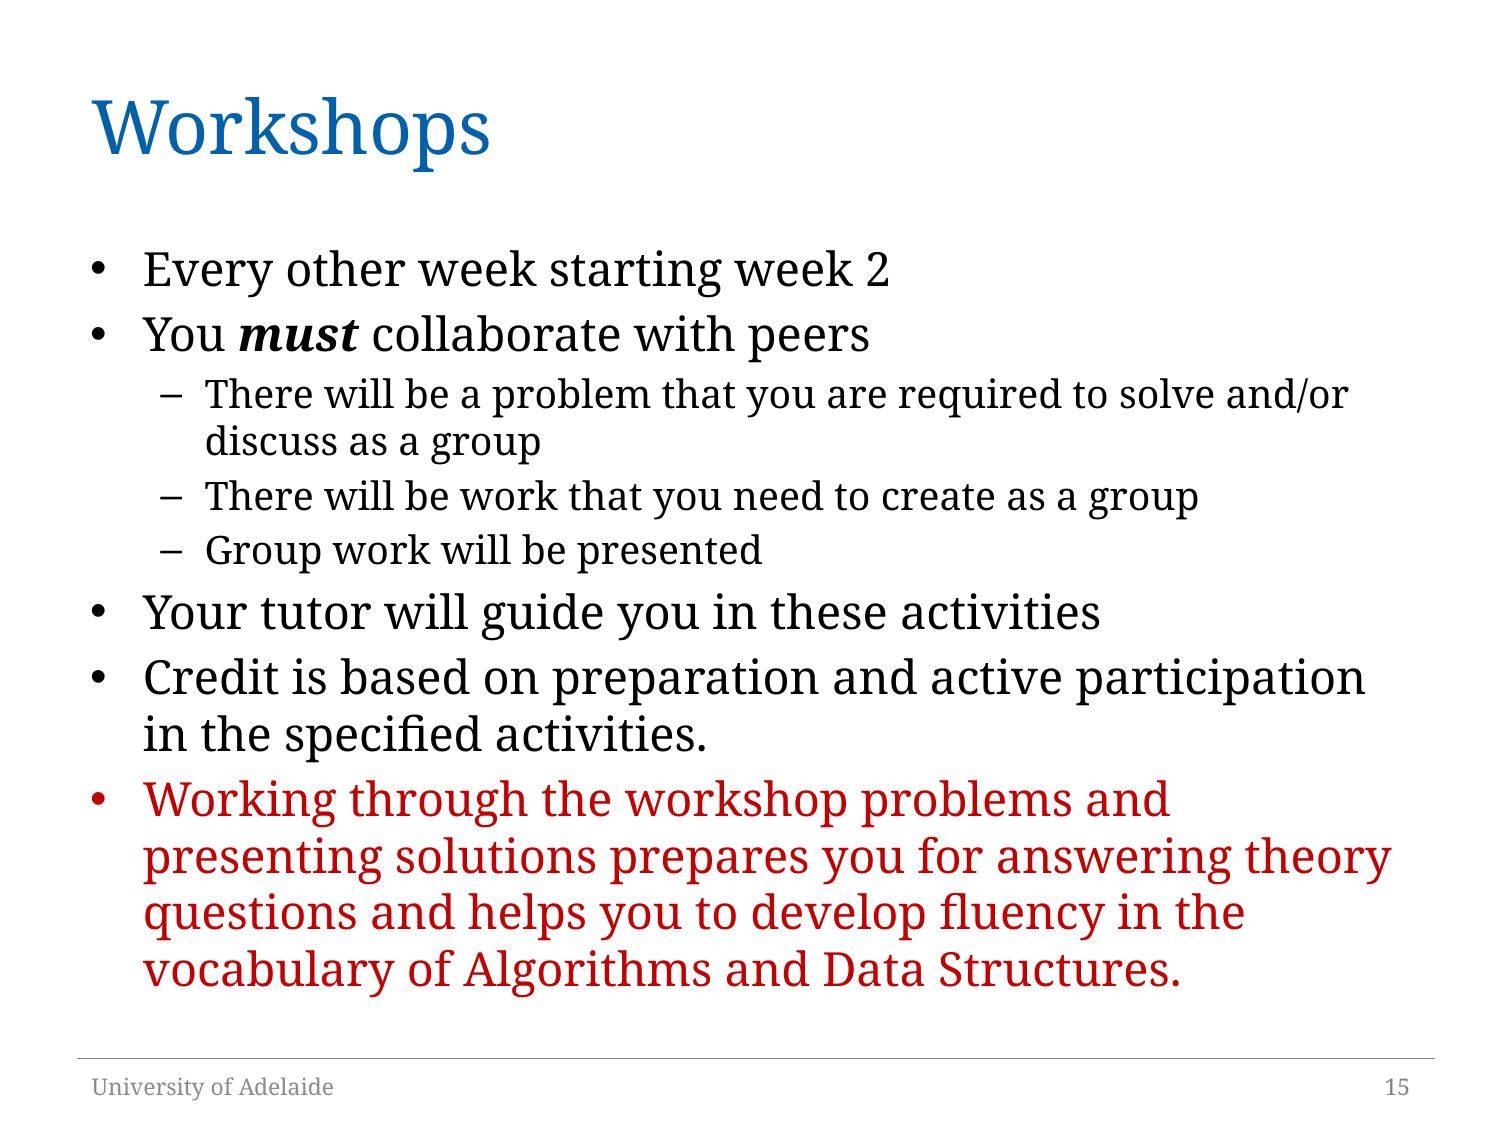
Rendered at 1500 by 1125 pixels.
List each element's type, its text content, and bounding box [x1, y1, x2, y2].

list Every other week starting week 2 You must collaborate with peers There will be a problem that you are required to solve and/or discuss as a group There will be work that you need to create as a group Group work will be presented Your tutor will guide you in these activities Credit is based on preparation and active participation in the specified activities. Working through the workshop problems and presenting solutions prepares you for answering theory questions and helps you to develop fluency in the vocabulary of Algorithms and Data Structures. [75, 231, 1425, 1005]
title Workshops [76, 54, 1427, 194]
slide_number 15 [1074, 1057, 1425, 1118]
footer University of Adelaide [76, 1057, 552, 1118]
